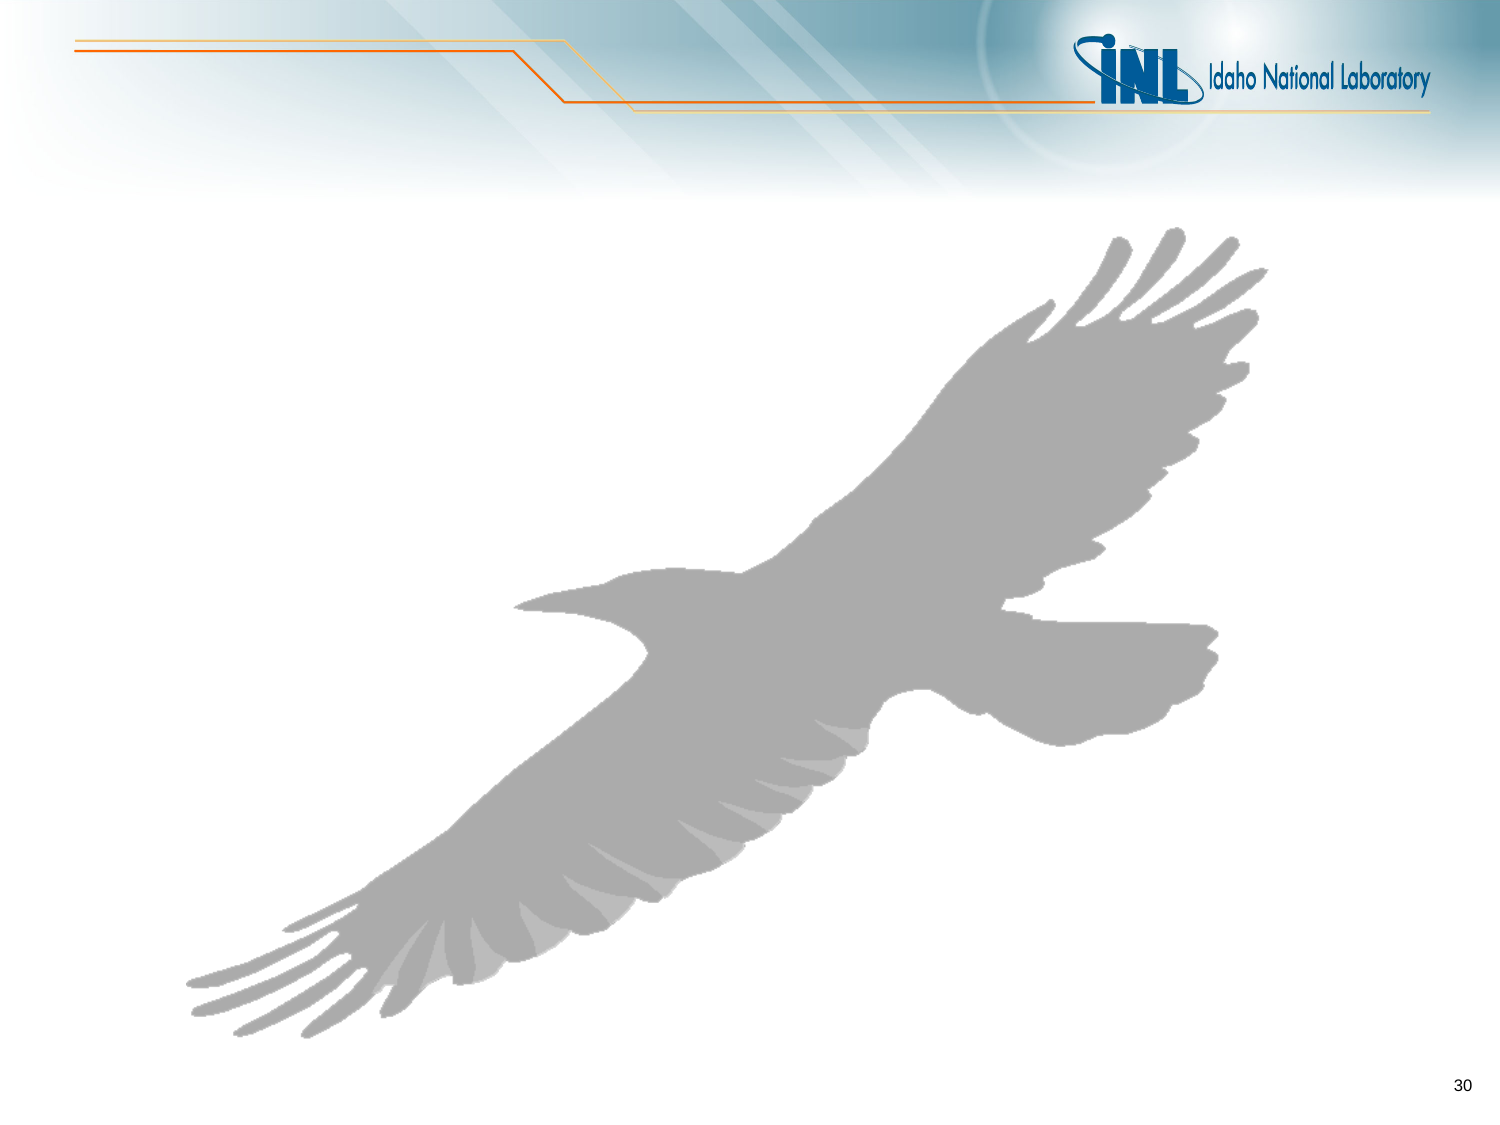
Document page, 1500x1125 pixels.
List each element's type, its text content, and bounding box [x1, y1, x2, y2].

picture [185, 226, 1270, 1040]
picture [0, 0, 1500, 202]
slide_number 30 [1429, 1074, 1473, 1096]
